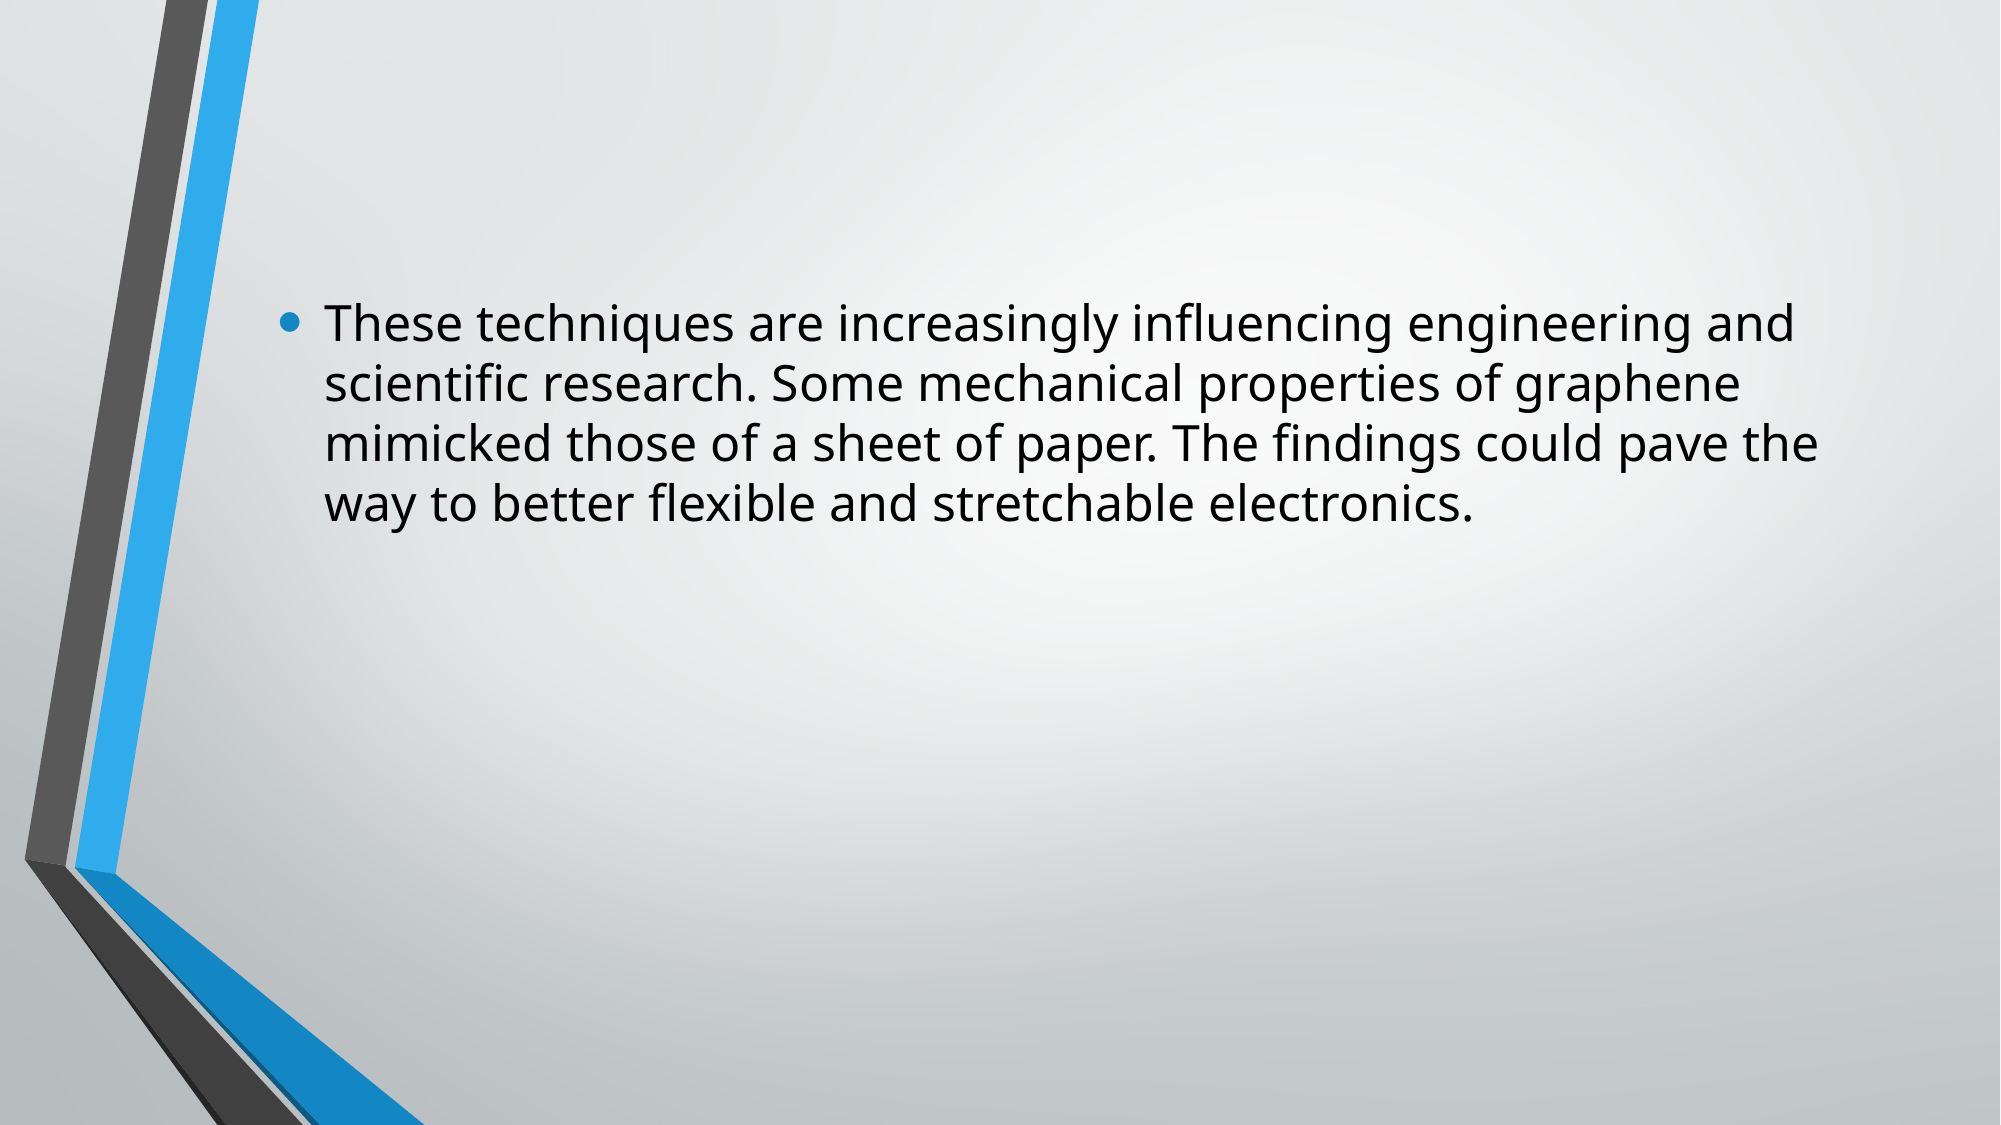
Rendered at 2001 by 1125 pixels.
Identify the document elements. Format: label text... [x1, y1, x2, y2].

list These techniques are increasingly influencing engineering and scientific research. Some mechanical properties of graphene mimicked those of a sheet of paper. The findings could pave the way to better flexible and stretchable electronics. [262, 196, 1906, 710]
